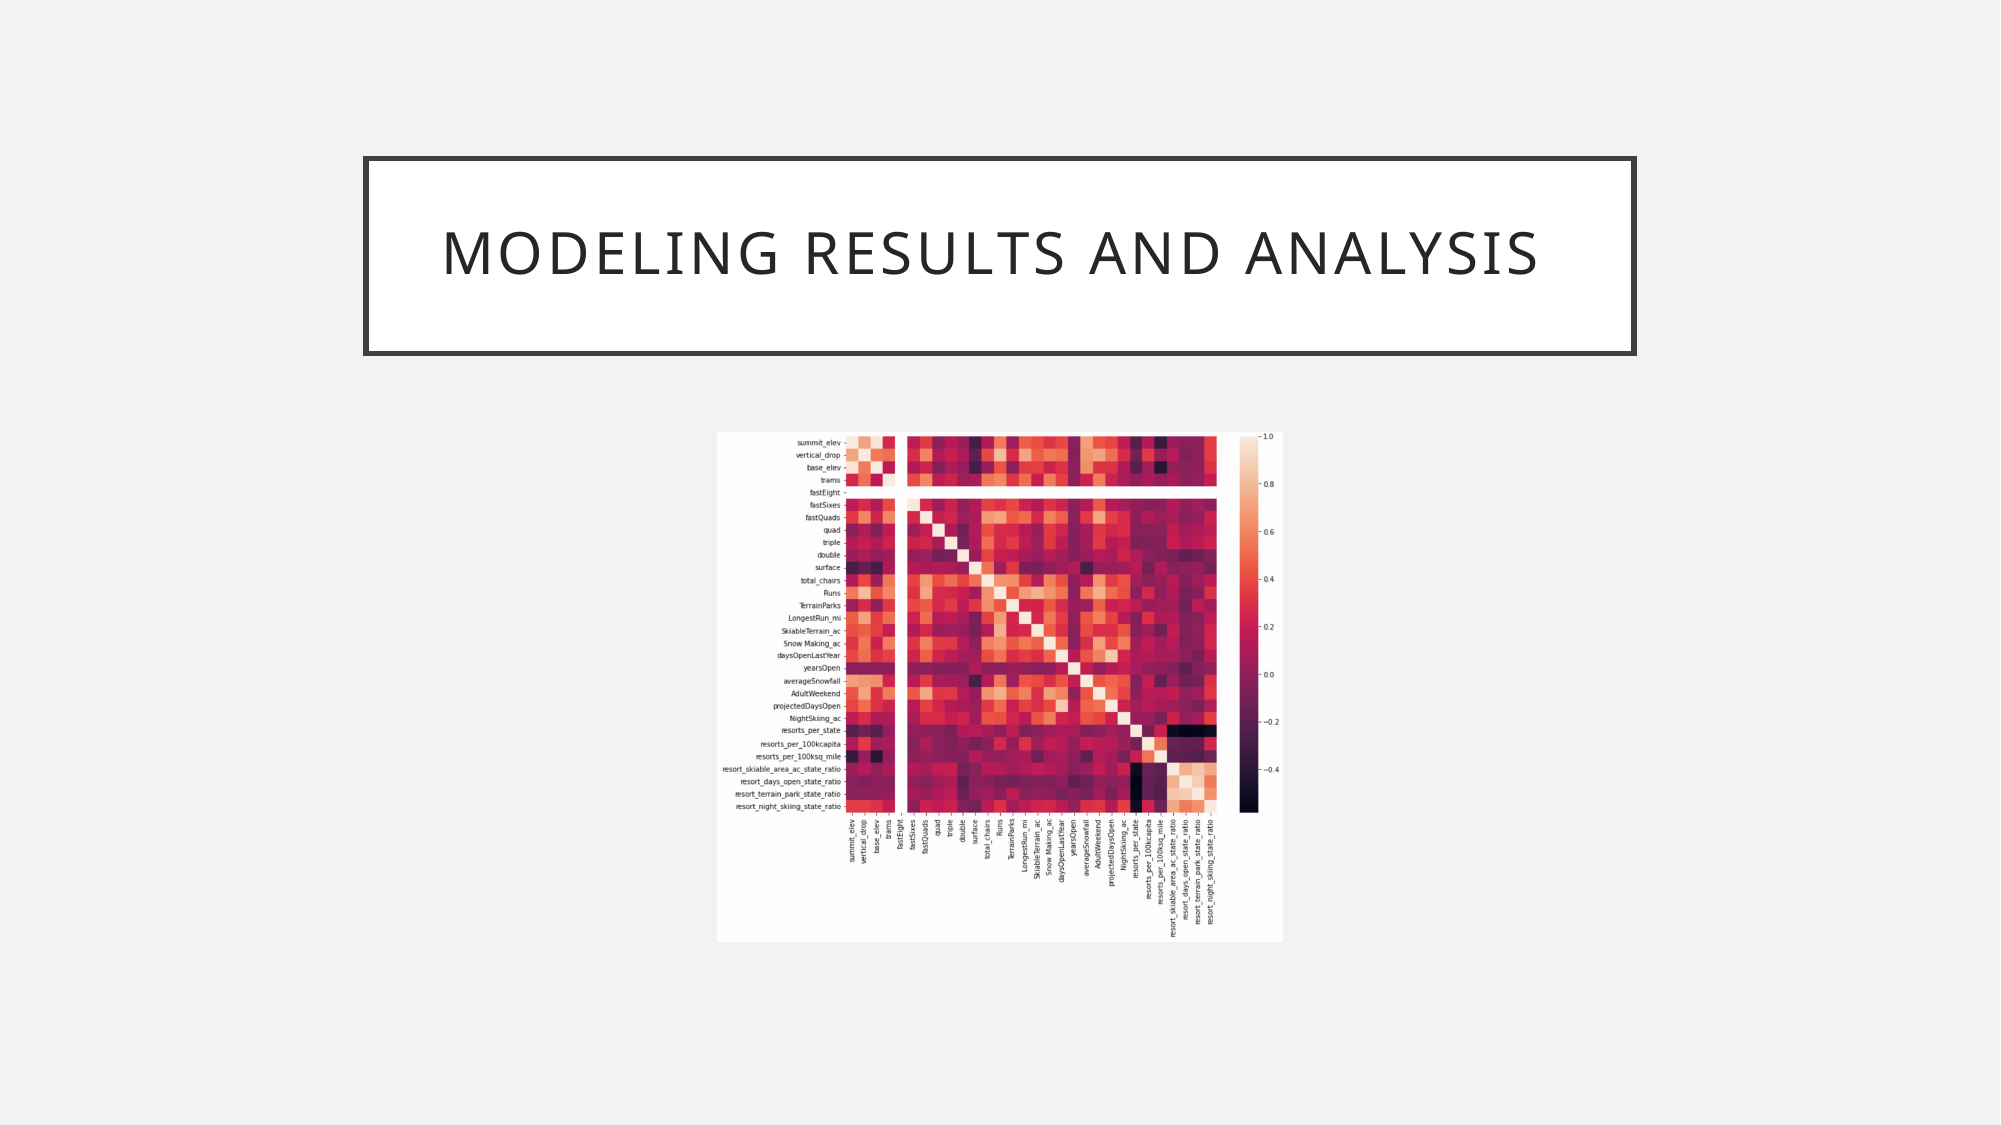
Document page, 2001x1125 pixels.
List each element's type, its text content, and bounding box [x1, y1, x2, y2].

title Modeling results and analysis [363, 156, 1637, 356]
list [717, 432, 1283, 942]
